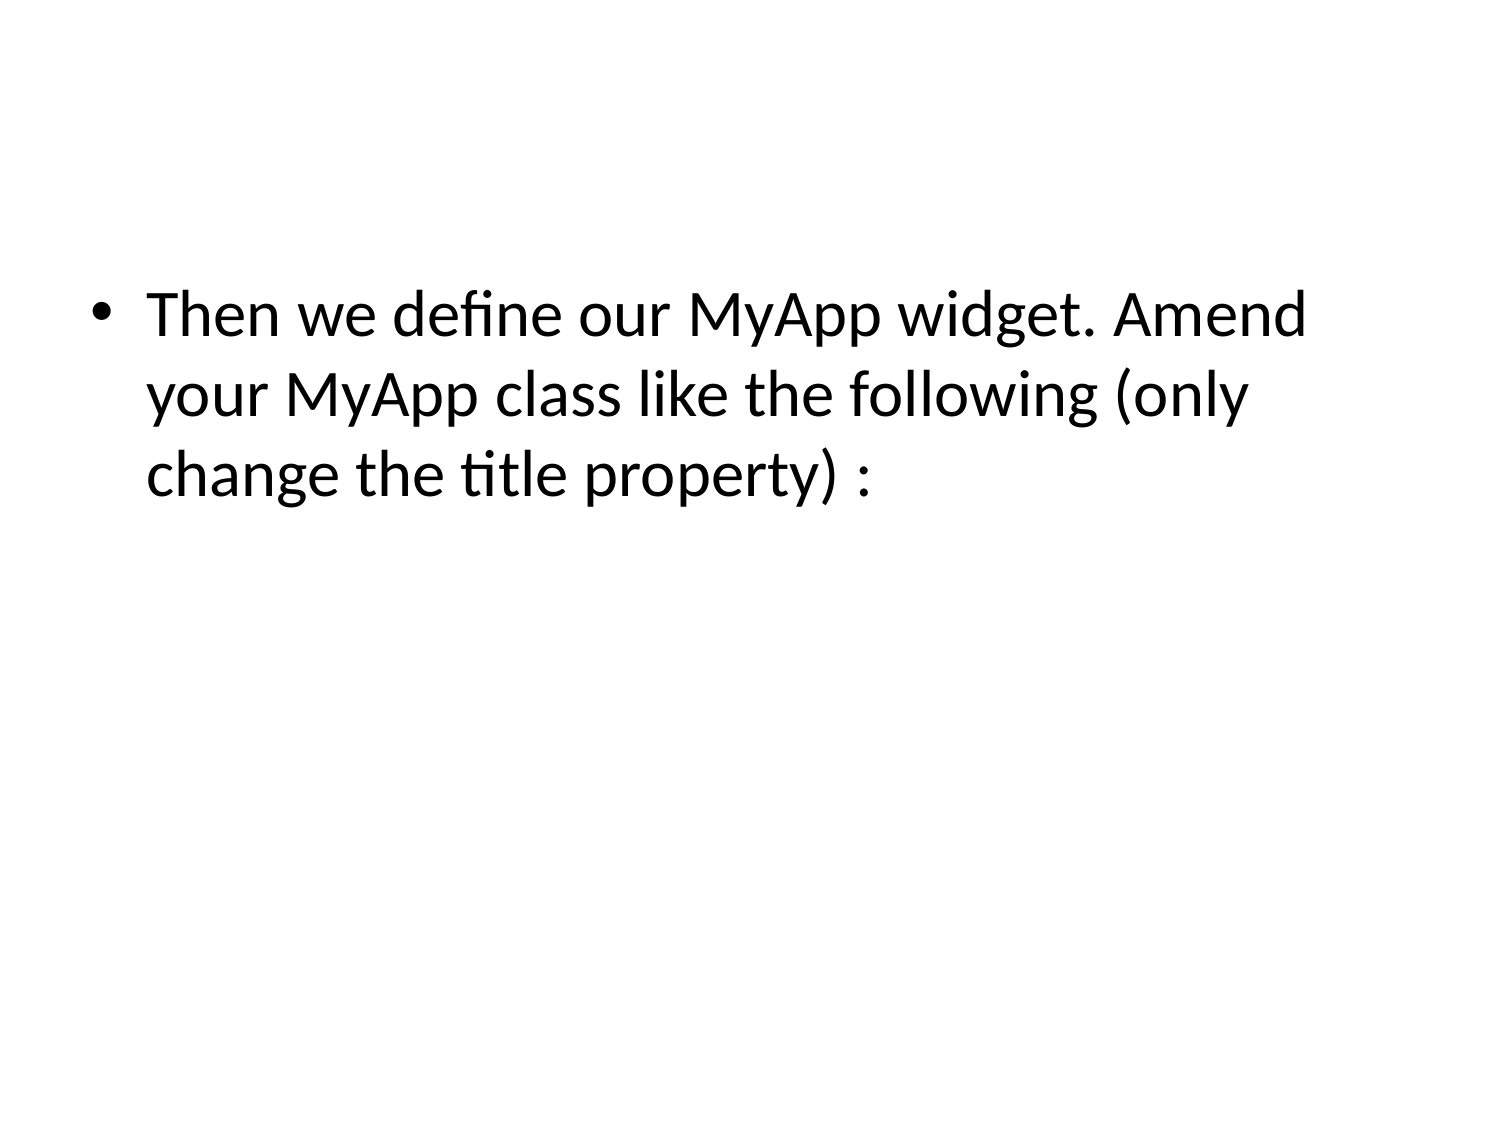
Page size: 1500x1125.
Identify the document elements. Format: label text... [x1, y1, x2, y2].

list Then we define our MyApp widget. Amend your MyApp class like the following (only change the title property) : [75, 262, 1425, 663]
